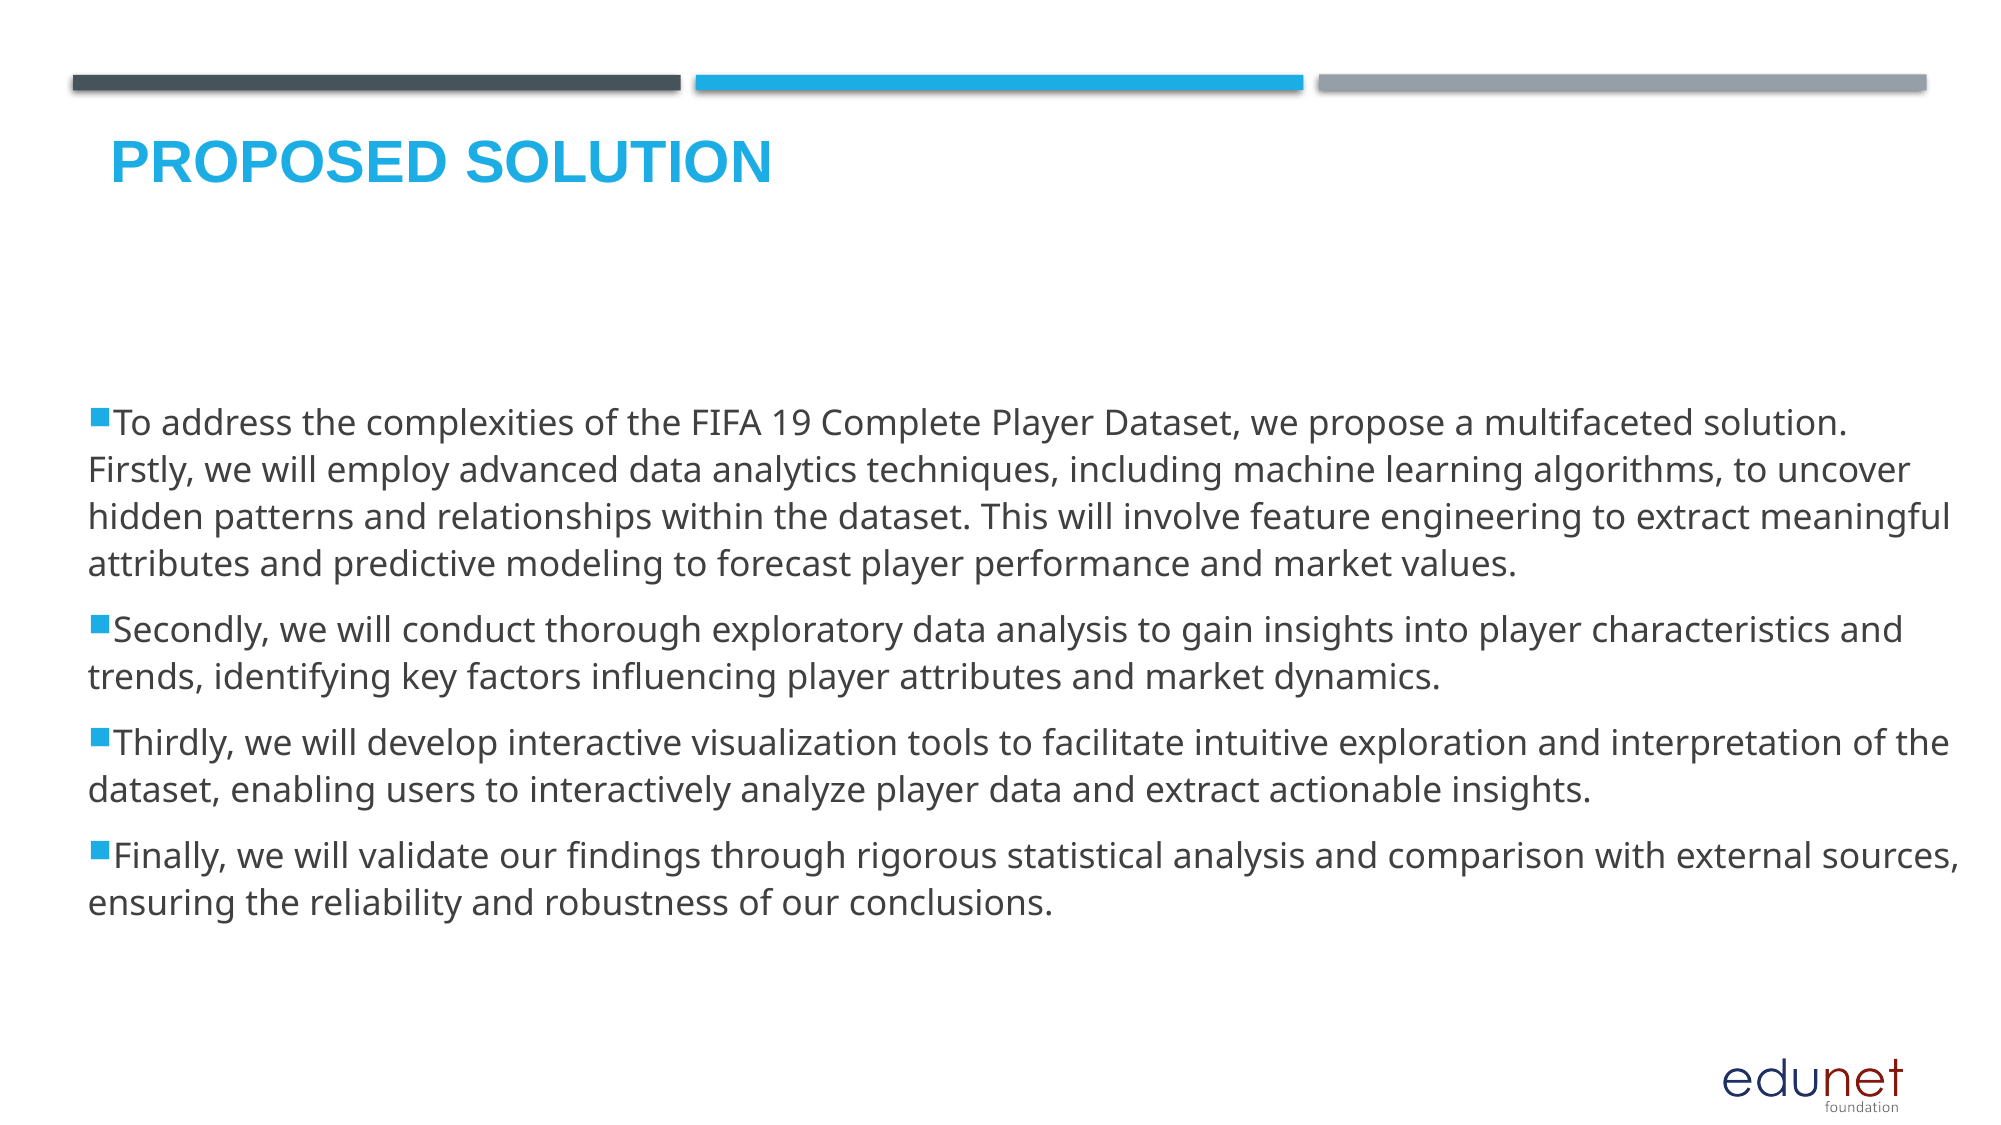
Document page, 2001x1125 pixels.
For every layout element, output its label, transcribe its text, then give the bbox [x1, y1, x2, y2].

list To address the complexities of the FIFA 19 Complete Player Dataset, we propose a multifaceted solution. Firstly, we will employ advanced data analytics techniques, including machine learning algorithms, to uncover hidden patterns and relationships within the dataset. This will involve feature engineering to extract meaningful attributes and predictive modeling to forecast player performance and market values. Secondly, we will conduct thorough exploratory data analysis to gain insights into player characteristics and trends, identifying key factors influencing player attributes and market dynamics. Thirdly, we will develop interactive visualization tools to facilitate intuitive exploration and interpretation of the dataset, enabling users to interactively analyze player data and extract actionable insights. Finally, we will validate our findings through rigorous statistical analysis and comparison with external sources, ensuring the reliability and robustness of our conclusions. [72, 178, 1978, 1091]
picture [1719, 1091, 1905, 1116]
title Proposed Solution [95, 115, 1905, 178]
